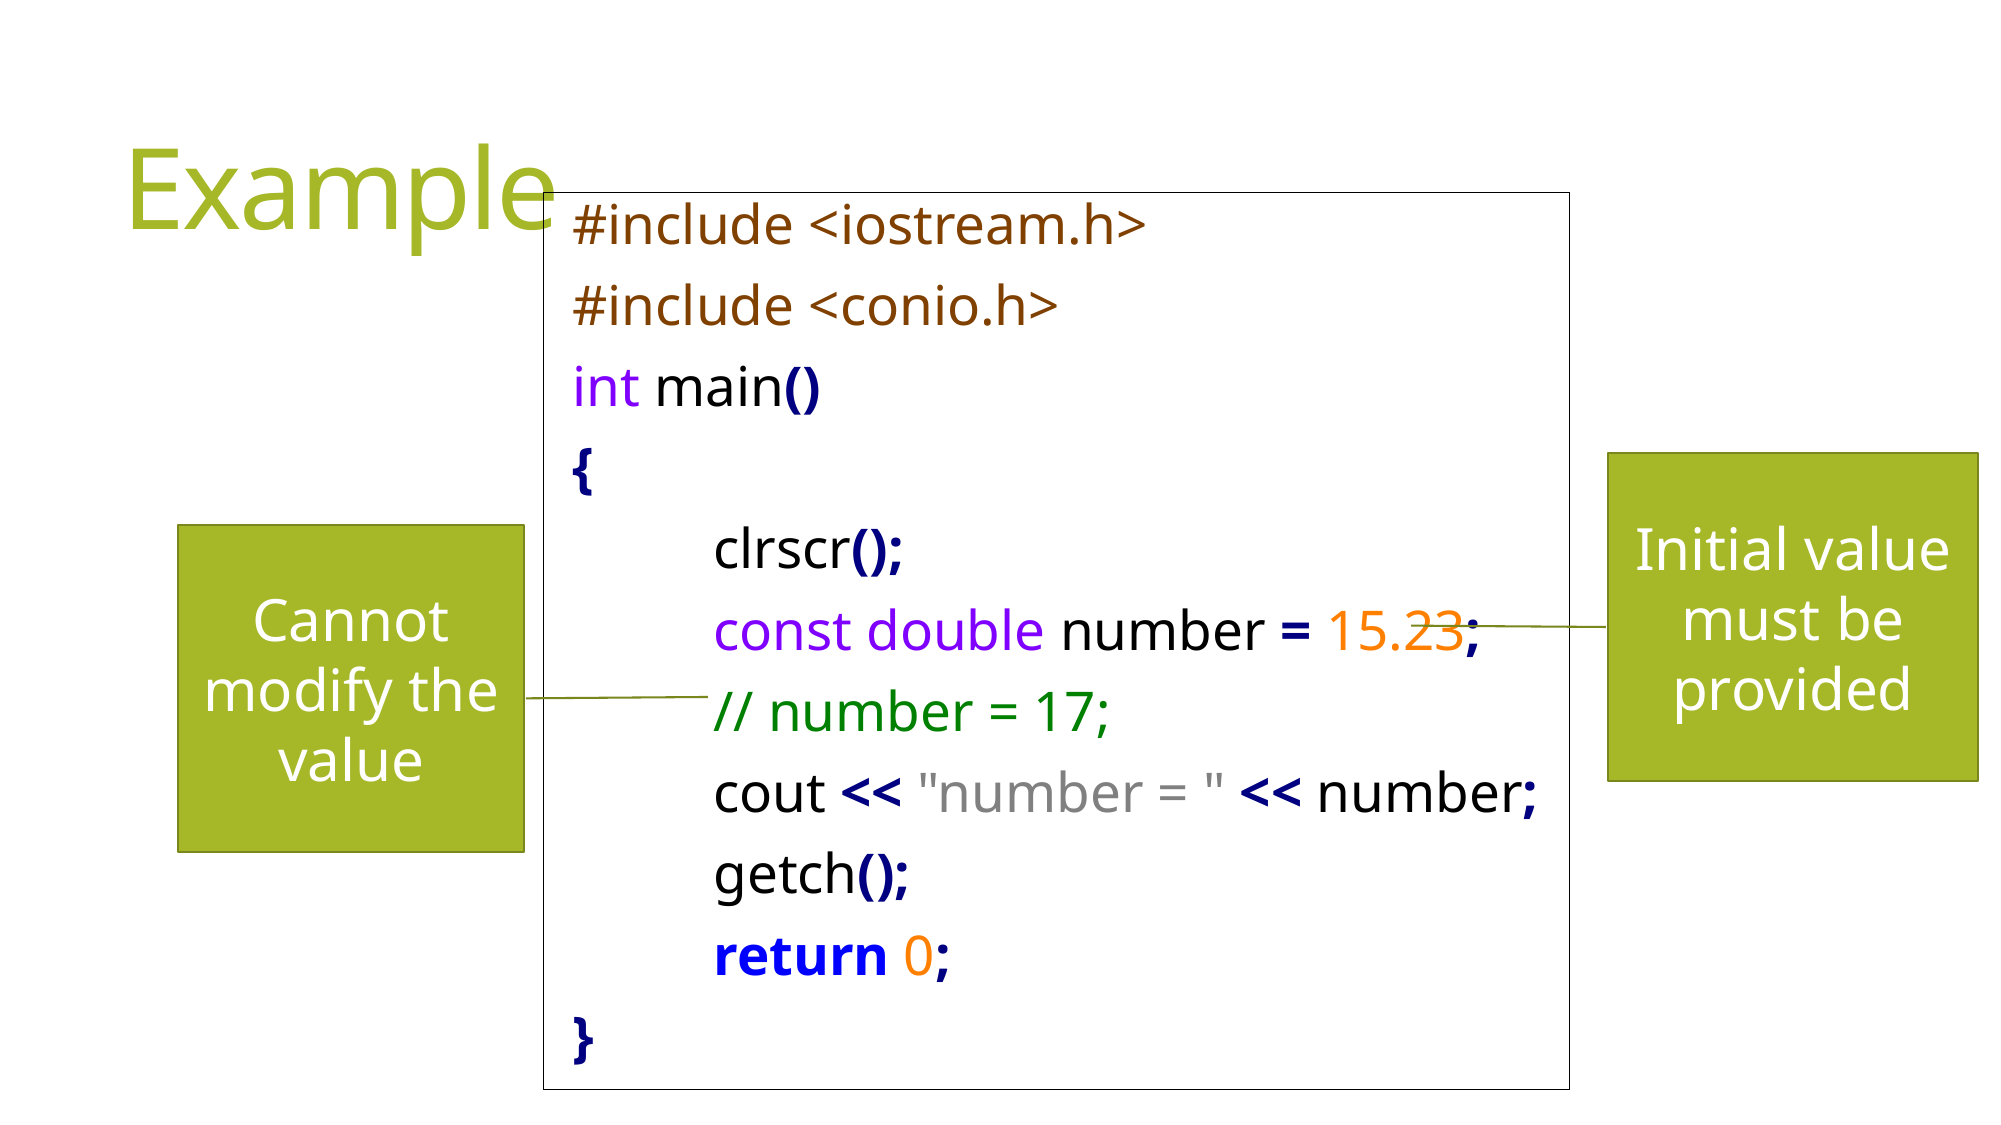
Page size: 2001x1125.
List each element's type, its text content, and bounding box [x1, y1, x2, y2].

list #include <iostream.h> #include <conio.h> int main() { clrscr(); const double number = 15.23; // number = 17; cout << "number = " << number; getch(); return 0; } [543, 192, 1570, 1090]
text_box Cannot modify the value [177, 524, 708, 853]
text_box Initial value must be provided [1607, 452, 1979, 782]
text_box Initial value must be provided [1411, 624, 1606, 629]
text_box Example [107, 58, 1875, 331]
